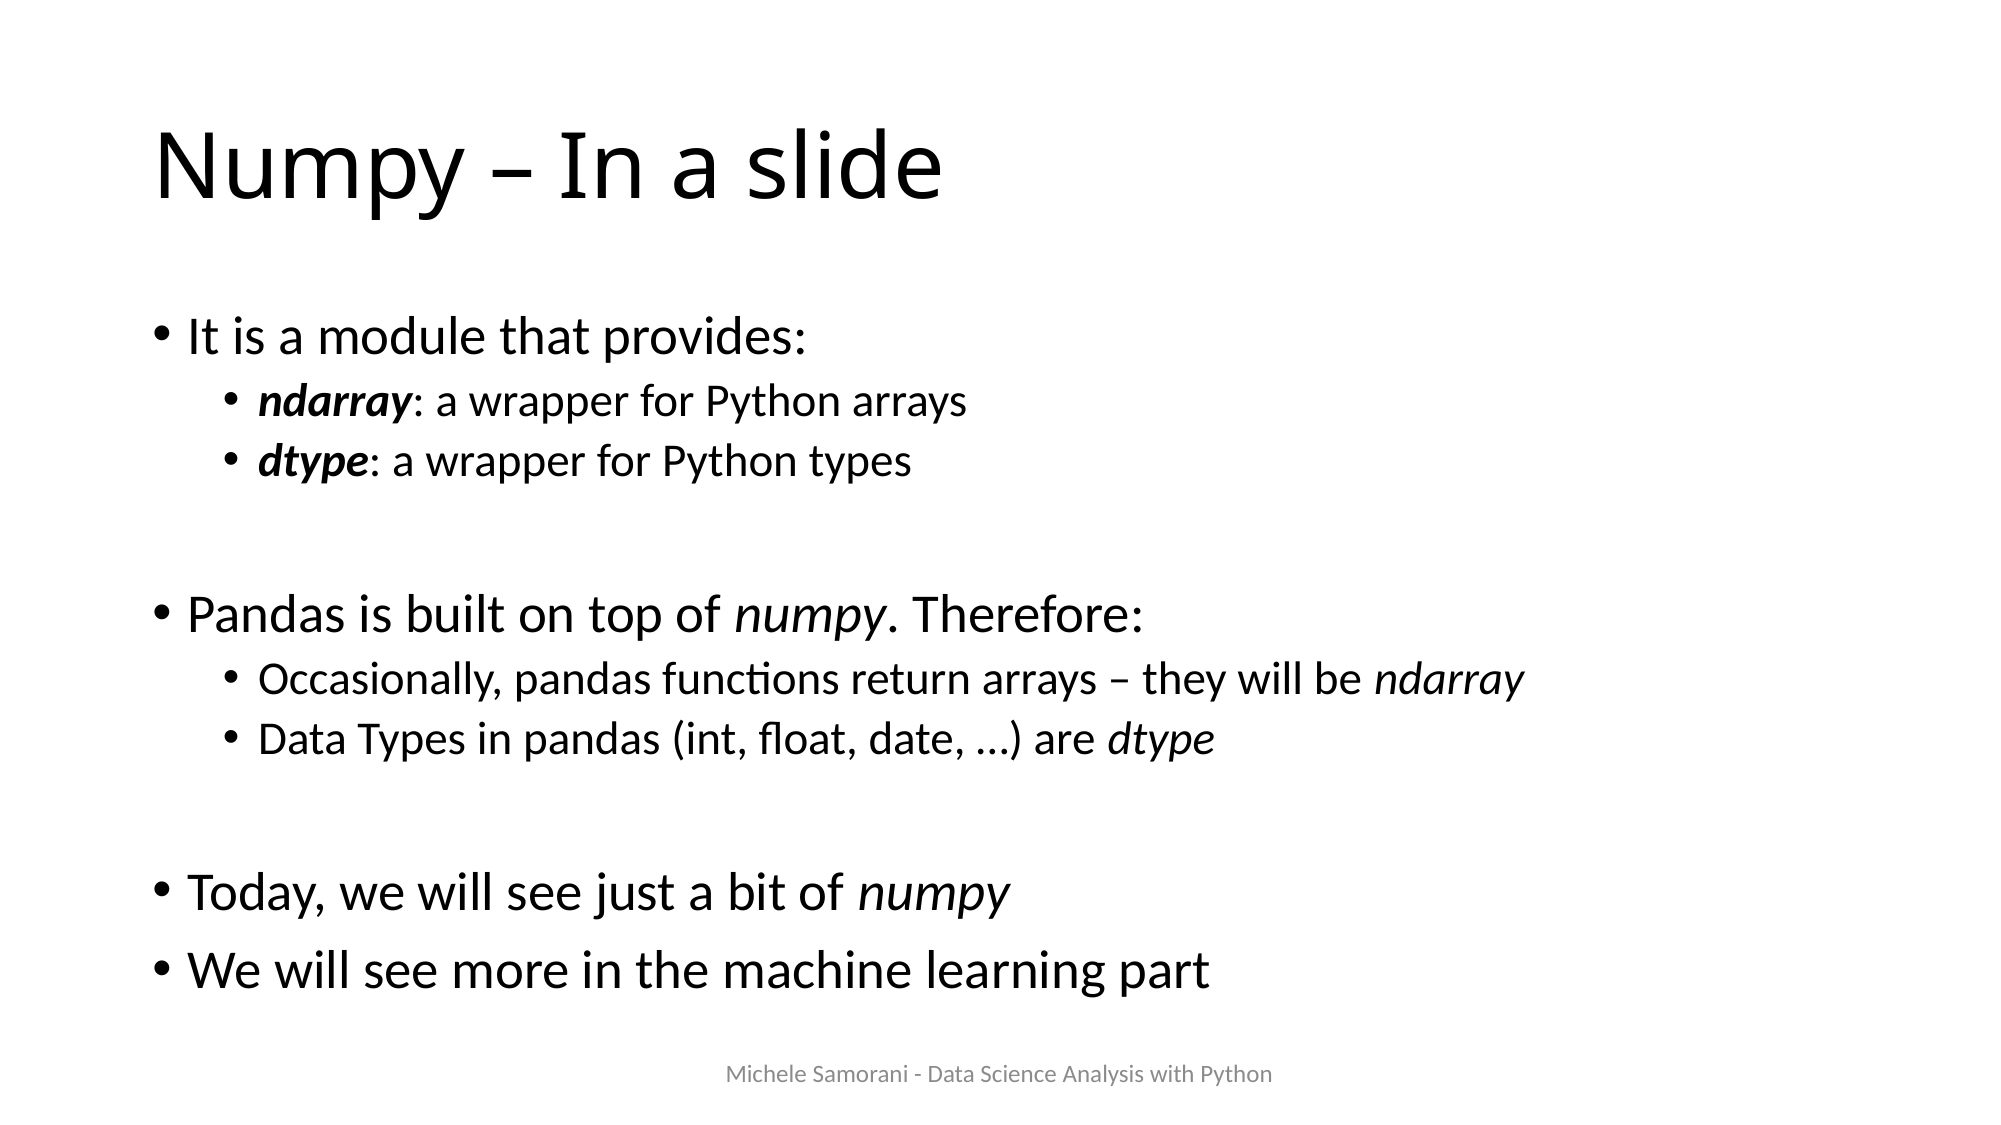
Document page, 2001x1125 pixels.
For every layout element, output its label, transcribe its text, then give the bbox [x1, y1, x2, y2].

list It is a module that provides: ndarray: a wrapper for Python arrays dtype: a wrapper for Python types Pandas is built on top of numpy. Therefore: Occasionally, pandas functions return arrays – they will be ndarray Data Types in pandas (int, float, date, …) are dtype Today, we will see just a bit of numpy We will see more in the machine learning part [137, 299, 1863, 1014]
footer Michele Samorani - Data Science Analysis with Python [662, 1042, 1338, 1103]
title Numpy – In a slide [137, 59, 1863, 278]
